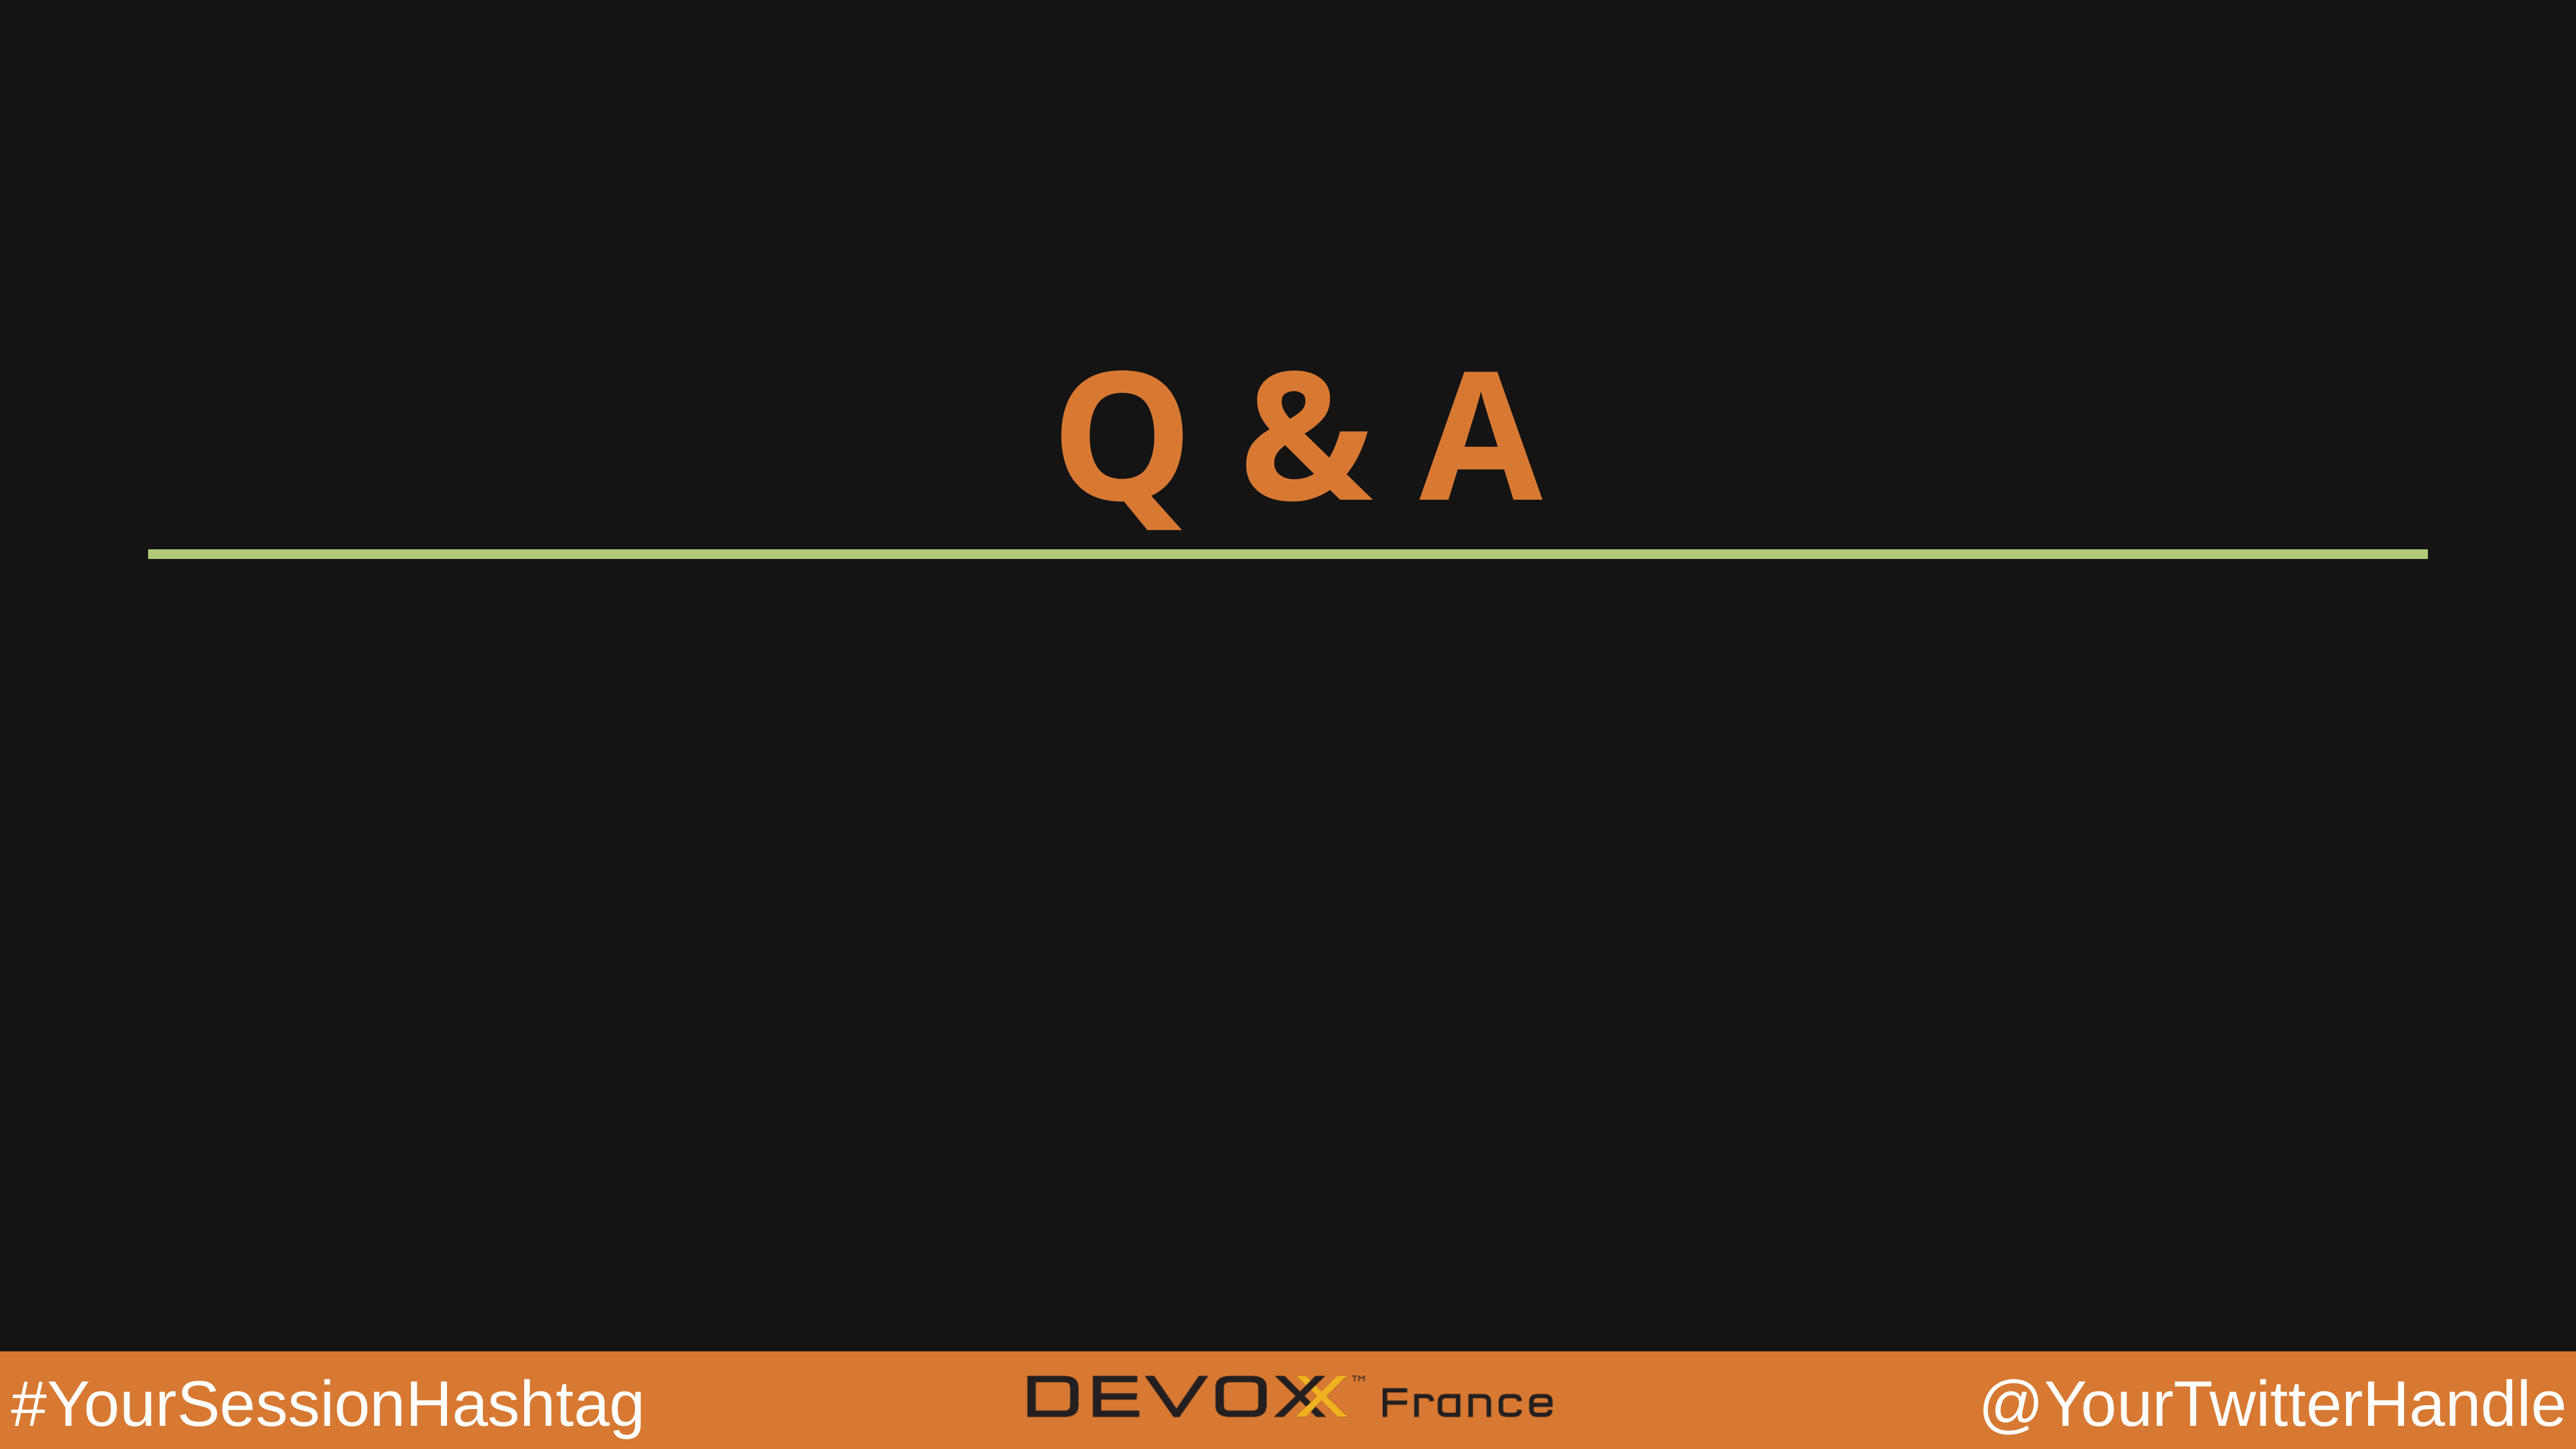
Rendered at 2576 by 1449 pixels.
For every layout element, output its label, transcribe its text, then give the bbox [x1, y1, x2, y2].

title Q & A [183, 321, 2411, 551]
picture [1012, 1361, 1564, 1428]
